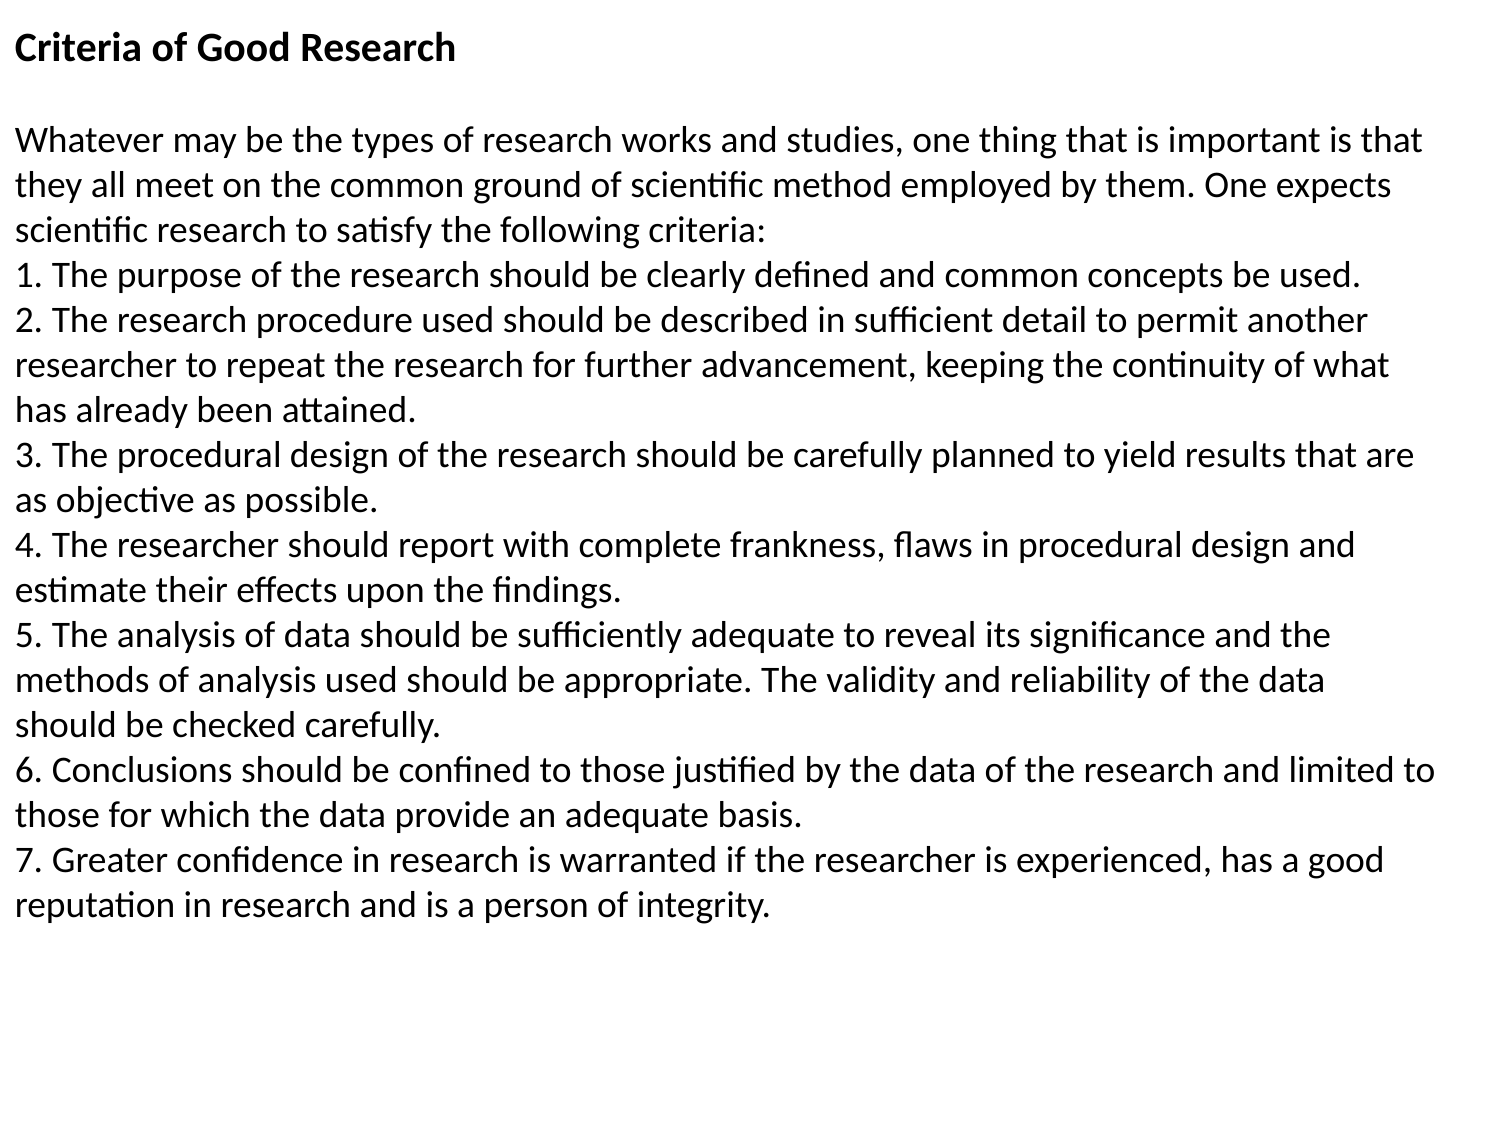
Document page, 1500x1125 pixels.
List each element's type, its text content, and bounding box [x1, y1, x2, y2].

text_box Criteria of Good Research Whatever may be the types of research works and studies, one thing that is important is that they all meet on the common ground of scientific method employed by them. One expects scientific research to satisfy the following criteria: 1. The purpose of the research should be clearly defined and common concepts be used. 2. The research procedure used should be described in sufficient detail to permit another researcher to repeat the research for further advancement, keeping the continuity of what has already been attained. 3. The procedural design of the research should be carefully planned to yield results that are as objective as possible. 4. The researcher should report with complete frankness, flaws in procedural design and estimate their effects upon the findings. 5. The analysis of data should be sufficiently adequate to reveal its significance and the methods of analysis used should be appropriate. The validity and reliability of the data should be checked carefully. 6. Conclusions should be confined to those justified by the data of the research and limited to those for which the data provide an adequate basis. 7. Greater confidence in research is warranted if the researcher is experienced, has a good reputation in research and is a person of integrity. [0, 12, 1488, 978]
